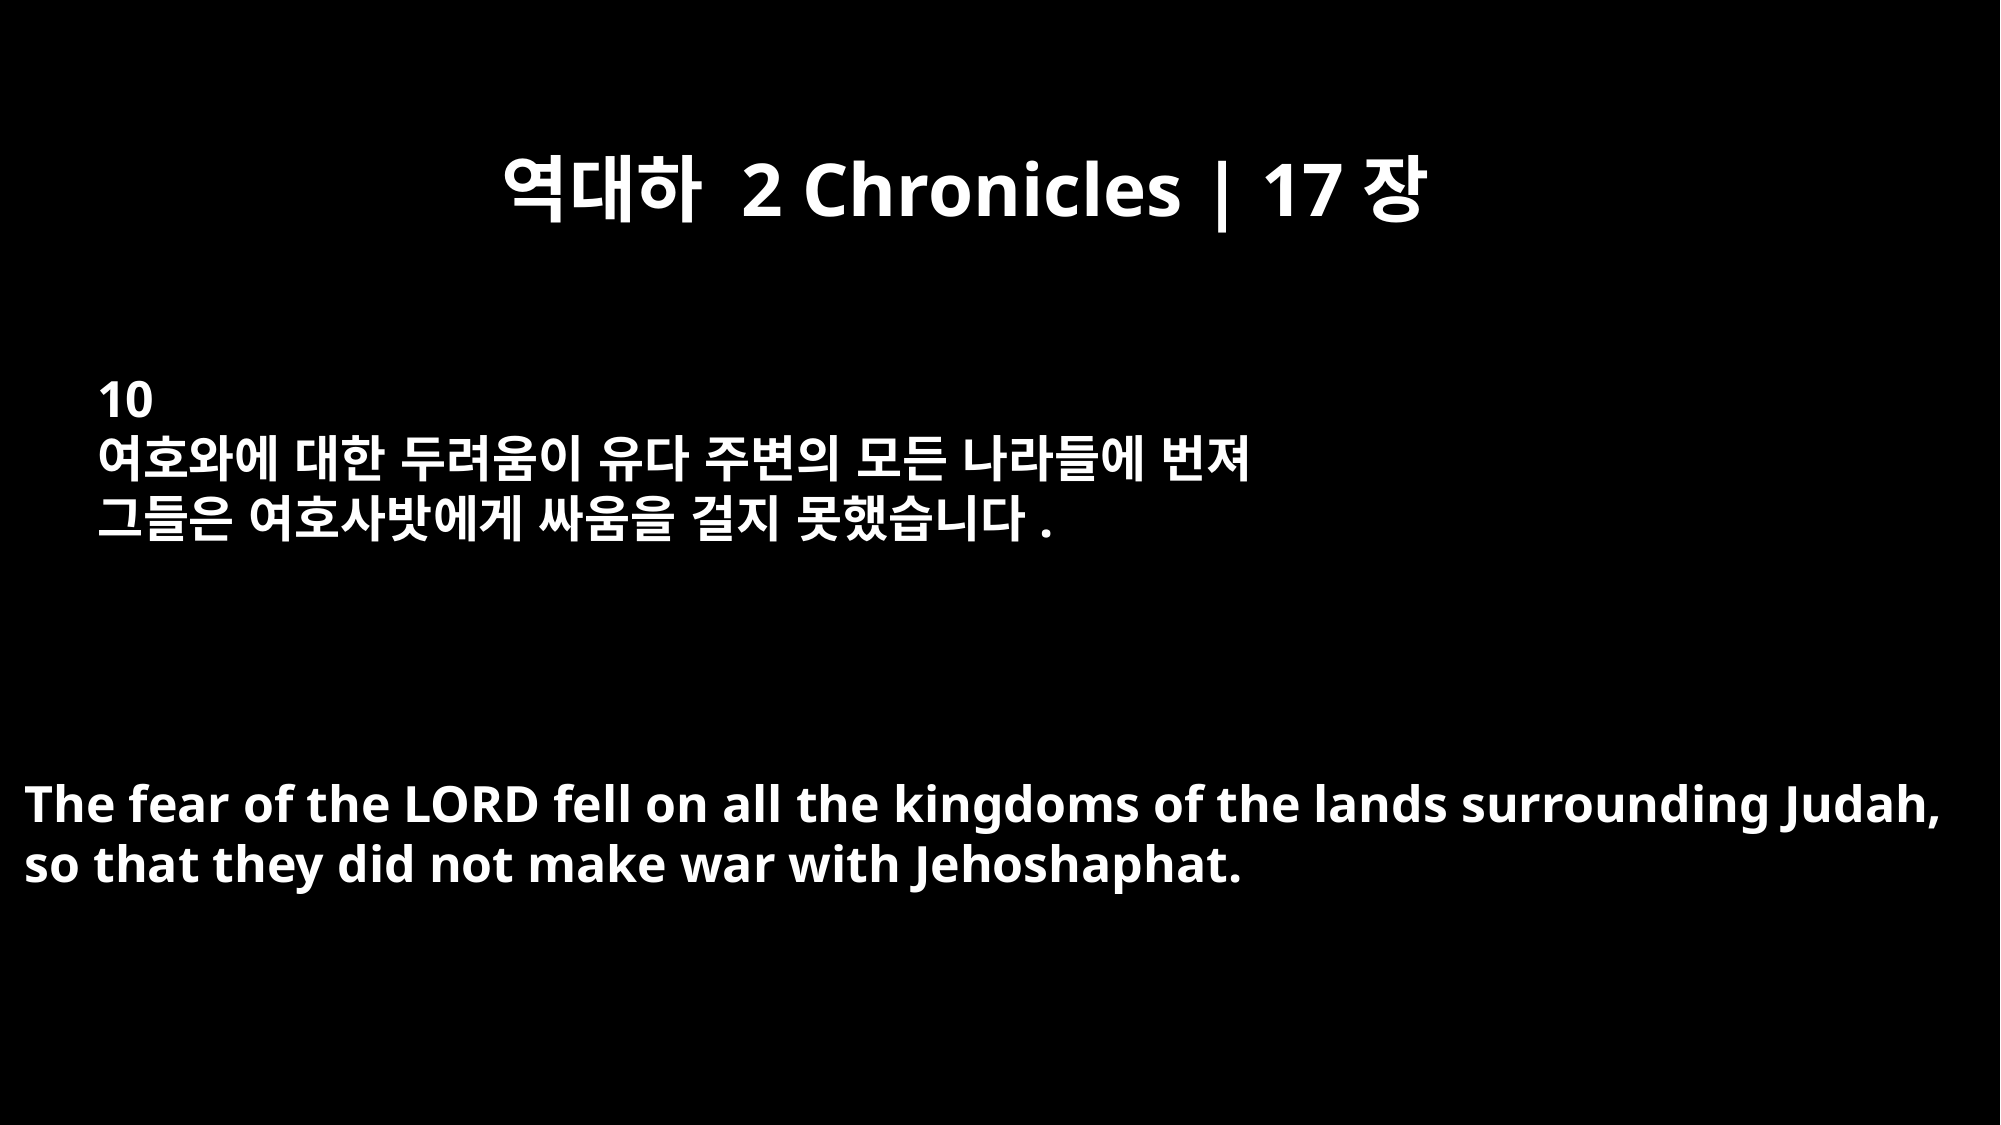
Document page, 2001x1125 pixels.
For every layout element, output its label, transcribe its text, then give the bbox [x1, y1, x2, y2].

text_box The fear of the LORD fell on all the kingdoms of the lands surrounding Judah, so that they did not make war with Jehoshaphat. [9, 764, 1958, 900]
text_box 10 여호와에 대한 두려움이 유다 주변의 모든 나라들에 번져 그들은 여호사밧에게 싸움을 걸지 못했습니다. [82, 359, 1269, 555]
text_box 역대하 2 Chronicles | 17장 [487, 136, 1445, 239]
